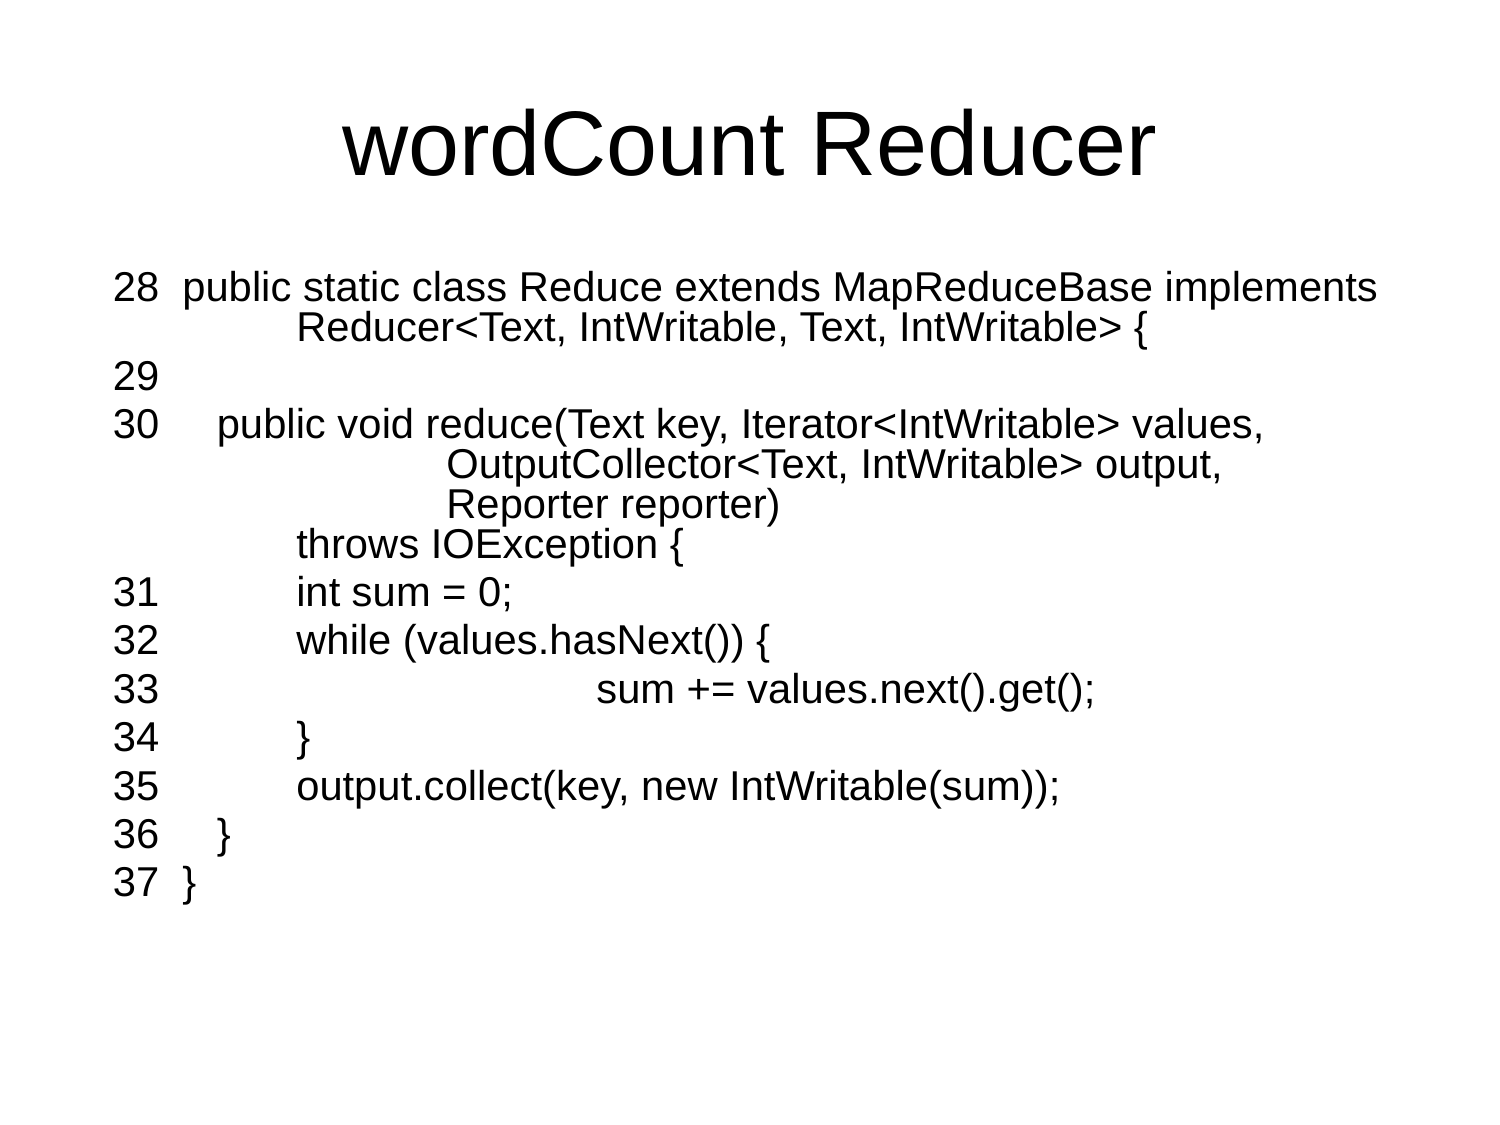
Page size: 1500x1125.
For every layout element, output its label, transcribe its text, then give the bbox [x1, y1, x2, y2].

list 28 public static class Reduce extends MapReduceBase implements Reducer<Text, IntWritable, Text, IntWritable> { 29 30 public void reduce(Text key, Iterator<IntWritable> values, OutputCollector<Text, IntWritable> output, Reporter reporter) throws IOException { 31 int sum = 0; 32 while (values.hasNext()) { 33 sum += values.next().get(); 34 } 35 output.collect(key, new IntWritable(sum)); 36 } 37 } [75, 262, 1425, 1005]
title wordCount Reducer [75, 45, 1425, 233]
